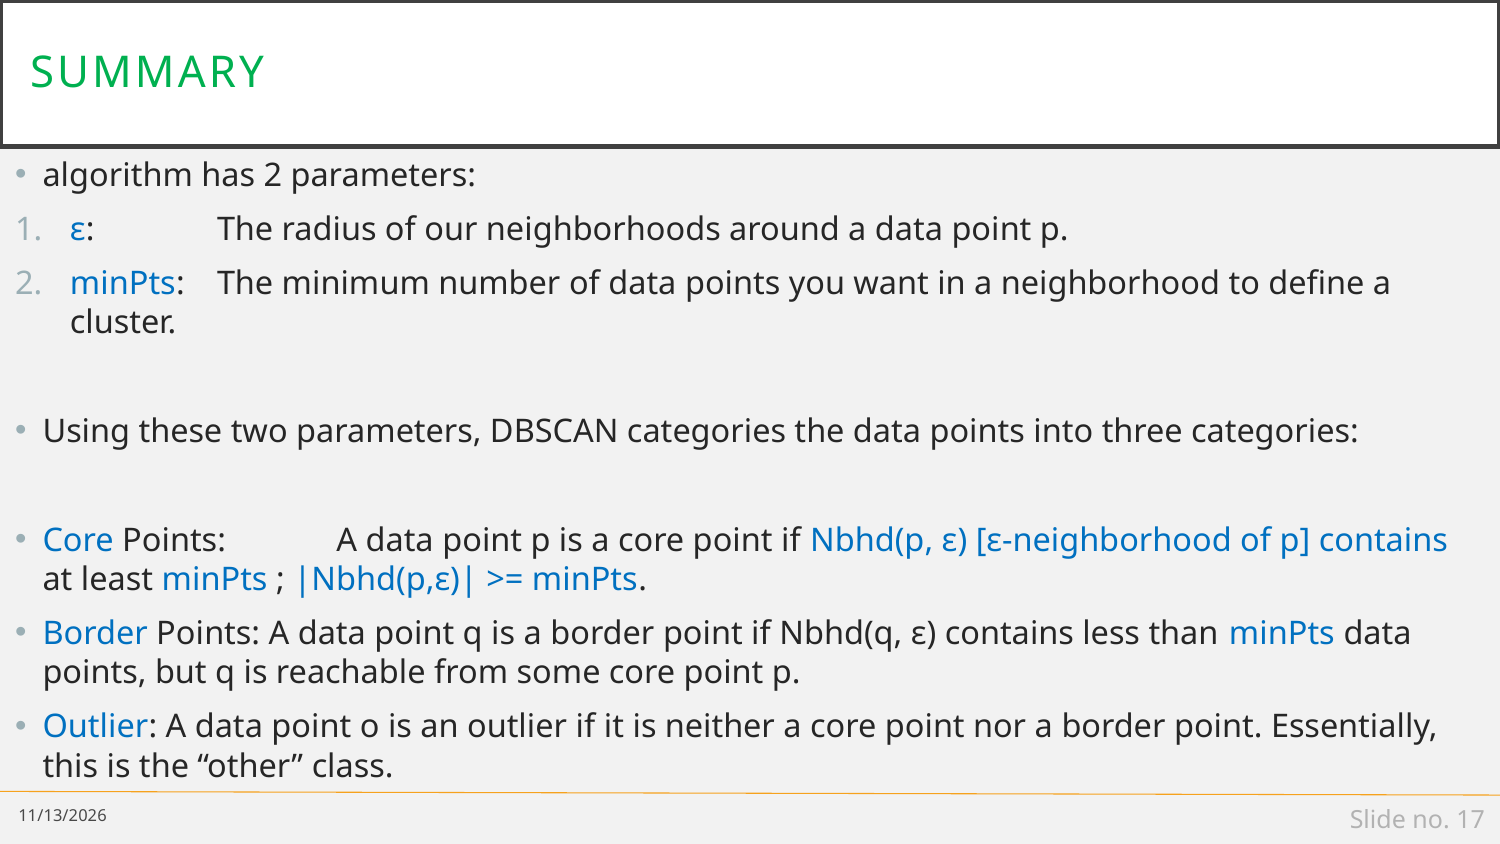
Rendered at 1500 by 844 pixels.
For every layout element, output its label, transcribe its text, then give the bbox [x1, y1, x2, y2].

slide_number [0, 796, 122, 837]
title summary [0, 0, 1500, 146]
list algorithm has 2 parameters: ɛ: The radius of our neighborhoods around a data point p. minPts: The minimum number of data points you want in a neighborhood to define a cluster. Using these two parameters, DBSCAN categories the data points into three categories: Core Points: A data point p is a core point if Nbhd(p, ɛ) [ɛ-neighborhood of p] contains at least minPts ; |Nbhd(p,ɛ)| >= minPts. Border Points: A data point q is a border point if Nbhd(q, ɛ) contains less than minPts data points, but q is reachable from some core point p. Outlier: A data point o is an outlier if it is neither a core point nor a border point. Essentially, this is the “other” class. [0, 146, 1500, 798]
slide_number Slide no. 17 [1162, 797, 1500, 843]
